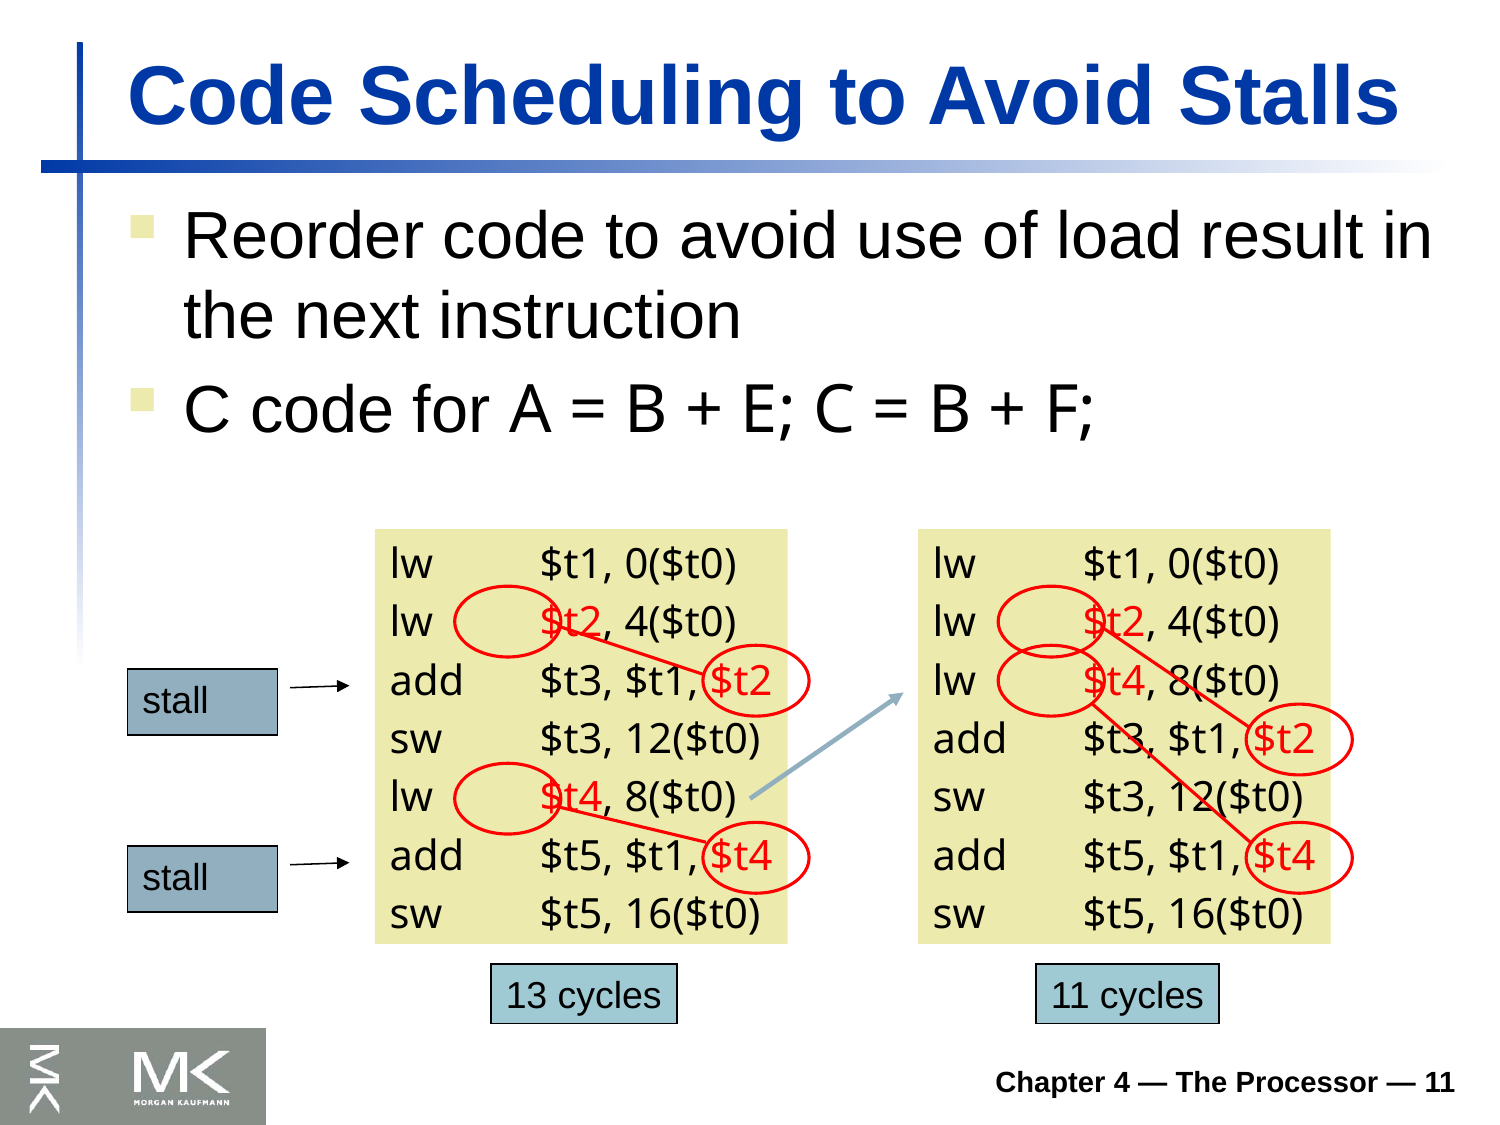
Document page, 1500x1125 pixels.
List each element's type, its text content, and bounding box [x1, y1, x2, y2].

picture [0, 1028, 266, 1125]
text_box [749, 692, 904, 799]
text_box 11 cycles [1036, 964, 1220, 1024]
text_box stall [127, 668, 278, 735]
footer Chapter 4 — The Processor — 11 [277, 1046, 1471, 1106]
text_box [998, 586, 1105, 651]
text_box [454, 586, 561, 657]
title Code Scheduling to Avoid Stalls [112, 23, 1468, 149]
text_box stall [290, 856, 350, 870]
text_box stall [290, 679, 350, 693]
text_box [1246, 822, 1353, 894]
text_box stall [127, 846, 278, 912]
text_box lw $t1, 0($t0) lw $t2, 4($t0) add $t3, $t1, $t2 sw $t3, 12($t0) lw $t4, 8($t0) add $t5, $t1, $t4 sw $t5, 16($t0) [374, 529, 788, 944]
text_box 13 cycles [491, 964, 677, 1024]
text_box [1246, 704, 1353, 775]
text_box lw $t1, 0($t0) lw $t2, 4($t0) lw $t4, 8($t0) add $t3, $t1, $t2 sw $t3, 12($t0) add $t5, $t1, $t4 sw $t5, 16($t0) [918, 529, 1331, 944]
text_box [702, 822, 810, 894]
text_box [702, 645, 810, 717]
text_box [454, 763, 561, 835]
list Reorder code to avoid use of load result in the next instruction C code for A = B + E; C = B + F; [112, 184, 1469, 487]
text_box [998, 645, 1105, 717]
